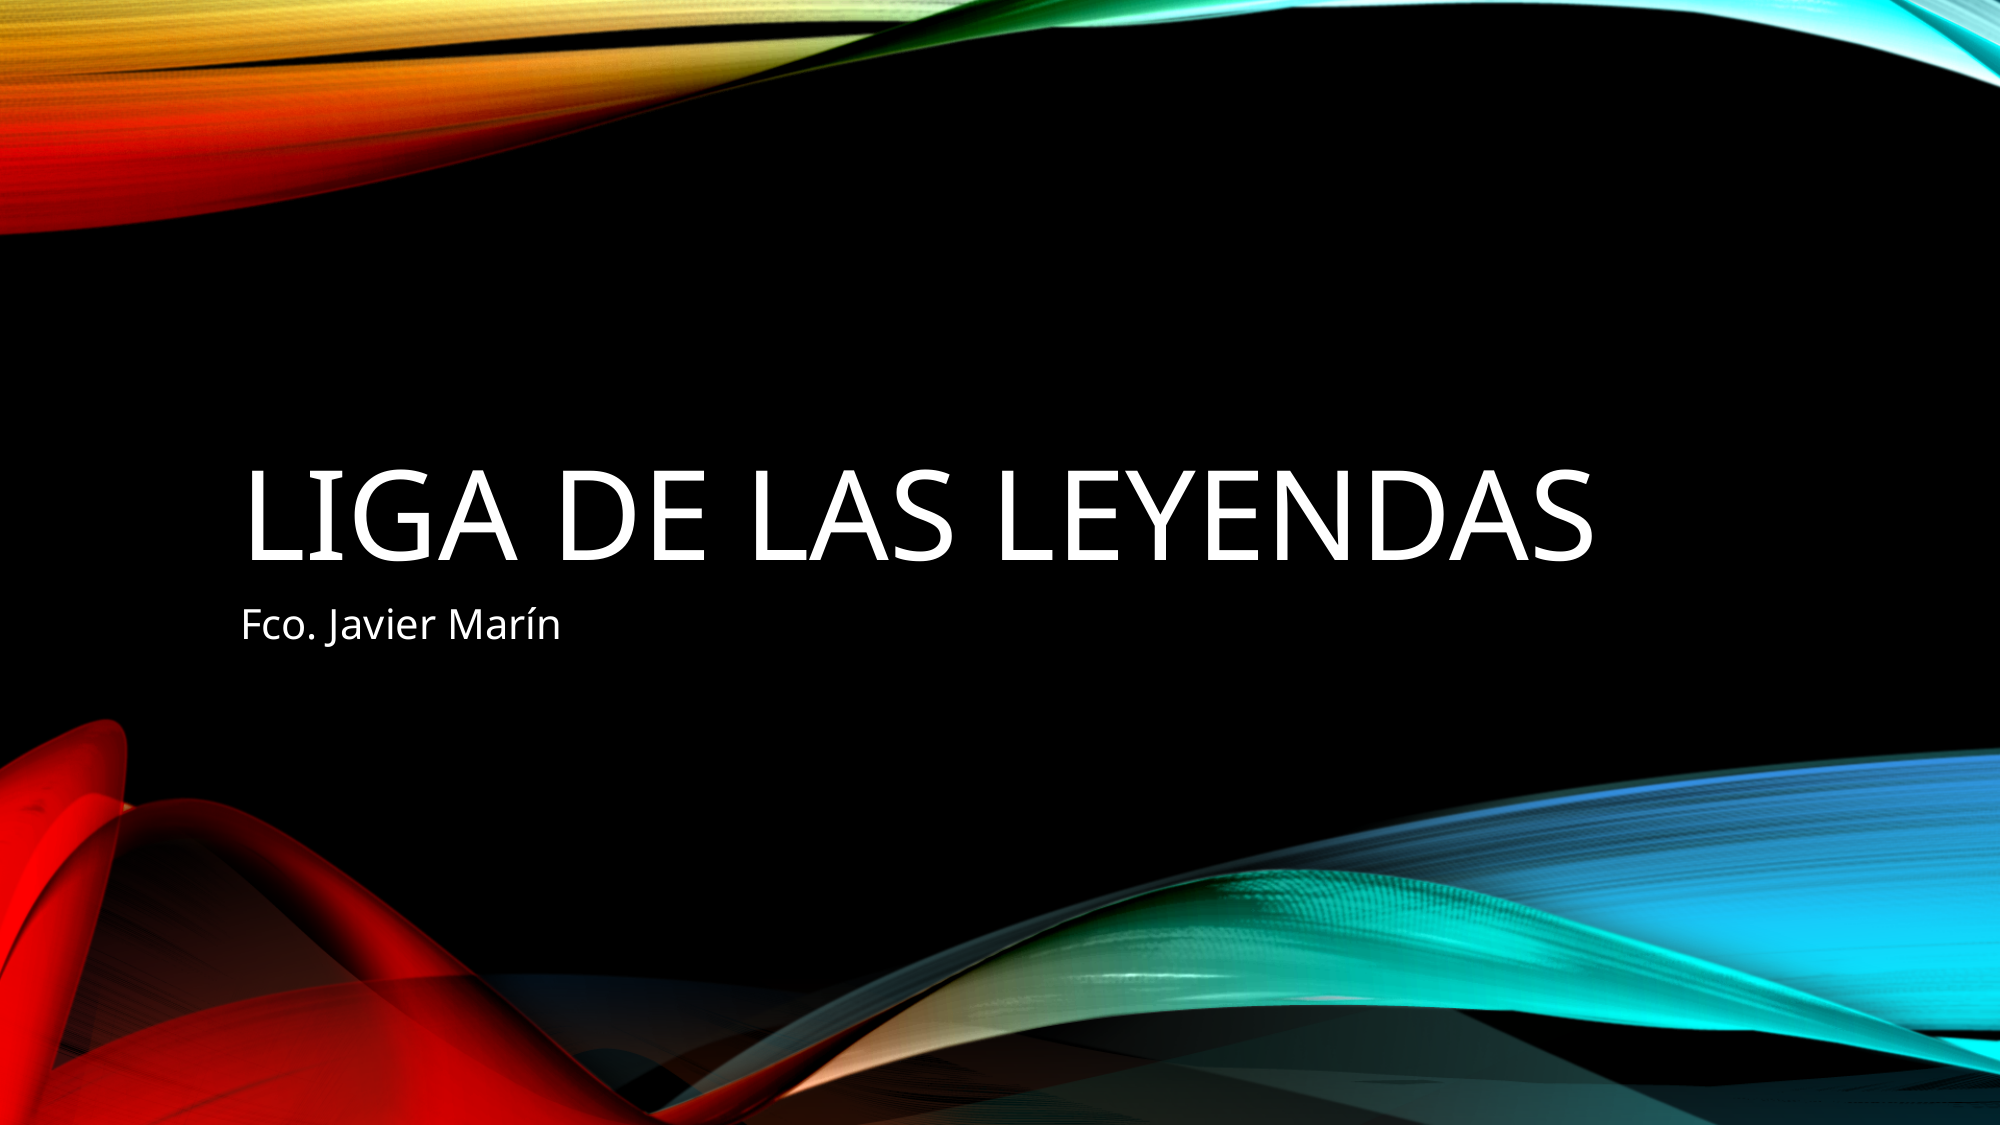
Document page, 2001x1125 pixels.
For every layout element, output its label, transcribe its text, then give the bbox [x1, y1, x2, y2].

picture [0, 0, 2000, 237]
subtitle Fco. Javier Marín [225, 595, 1775, 709]
picture [0, 717, 2000, 1125]
title LIGA DE LAS LEYENDAS [225, 295, 1775, 595]
